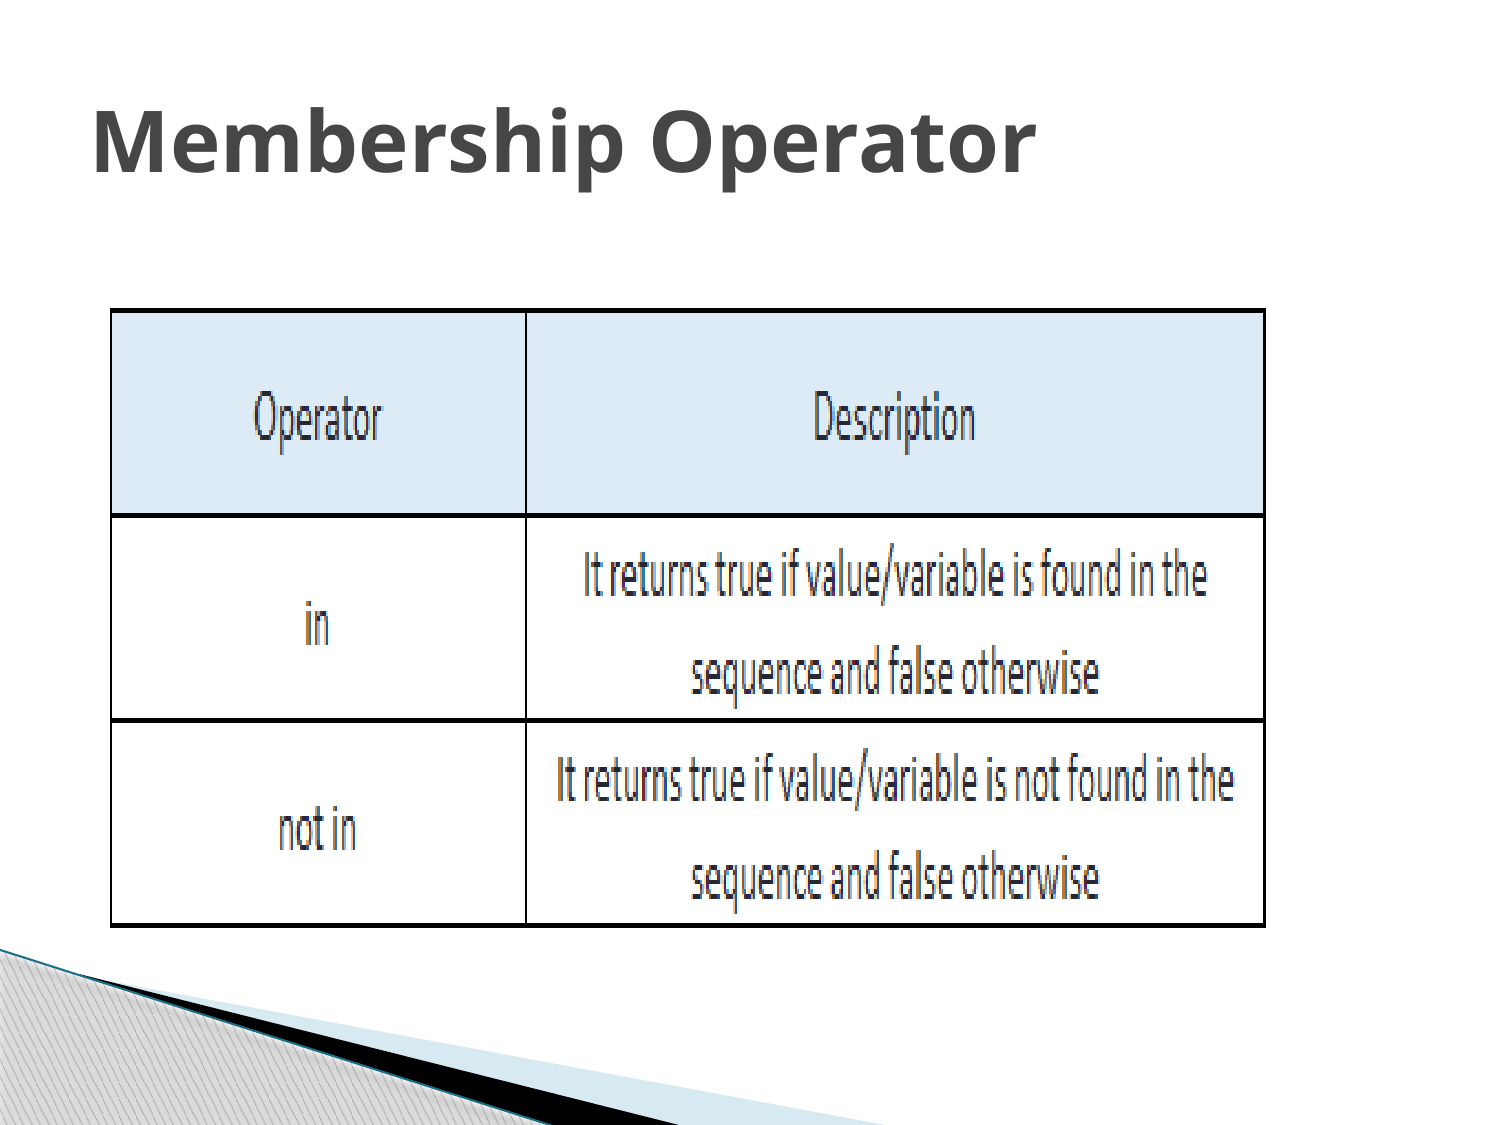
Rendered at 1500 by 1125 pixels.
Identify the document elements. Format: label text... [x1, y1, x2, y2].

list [99, 299, 1276, 963]
title Membership Operator [75, 45, 1425, 233]
